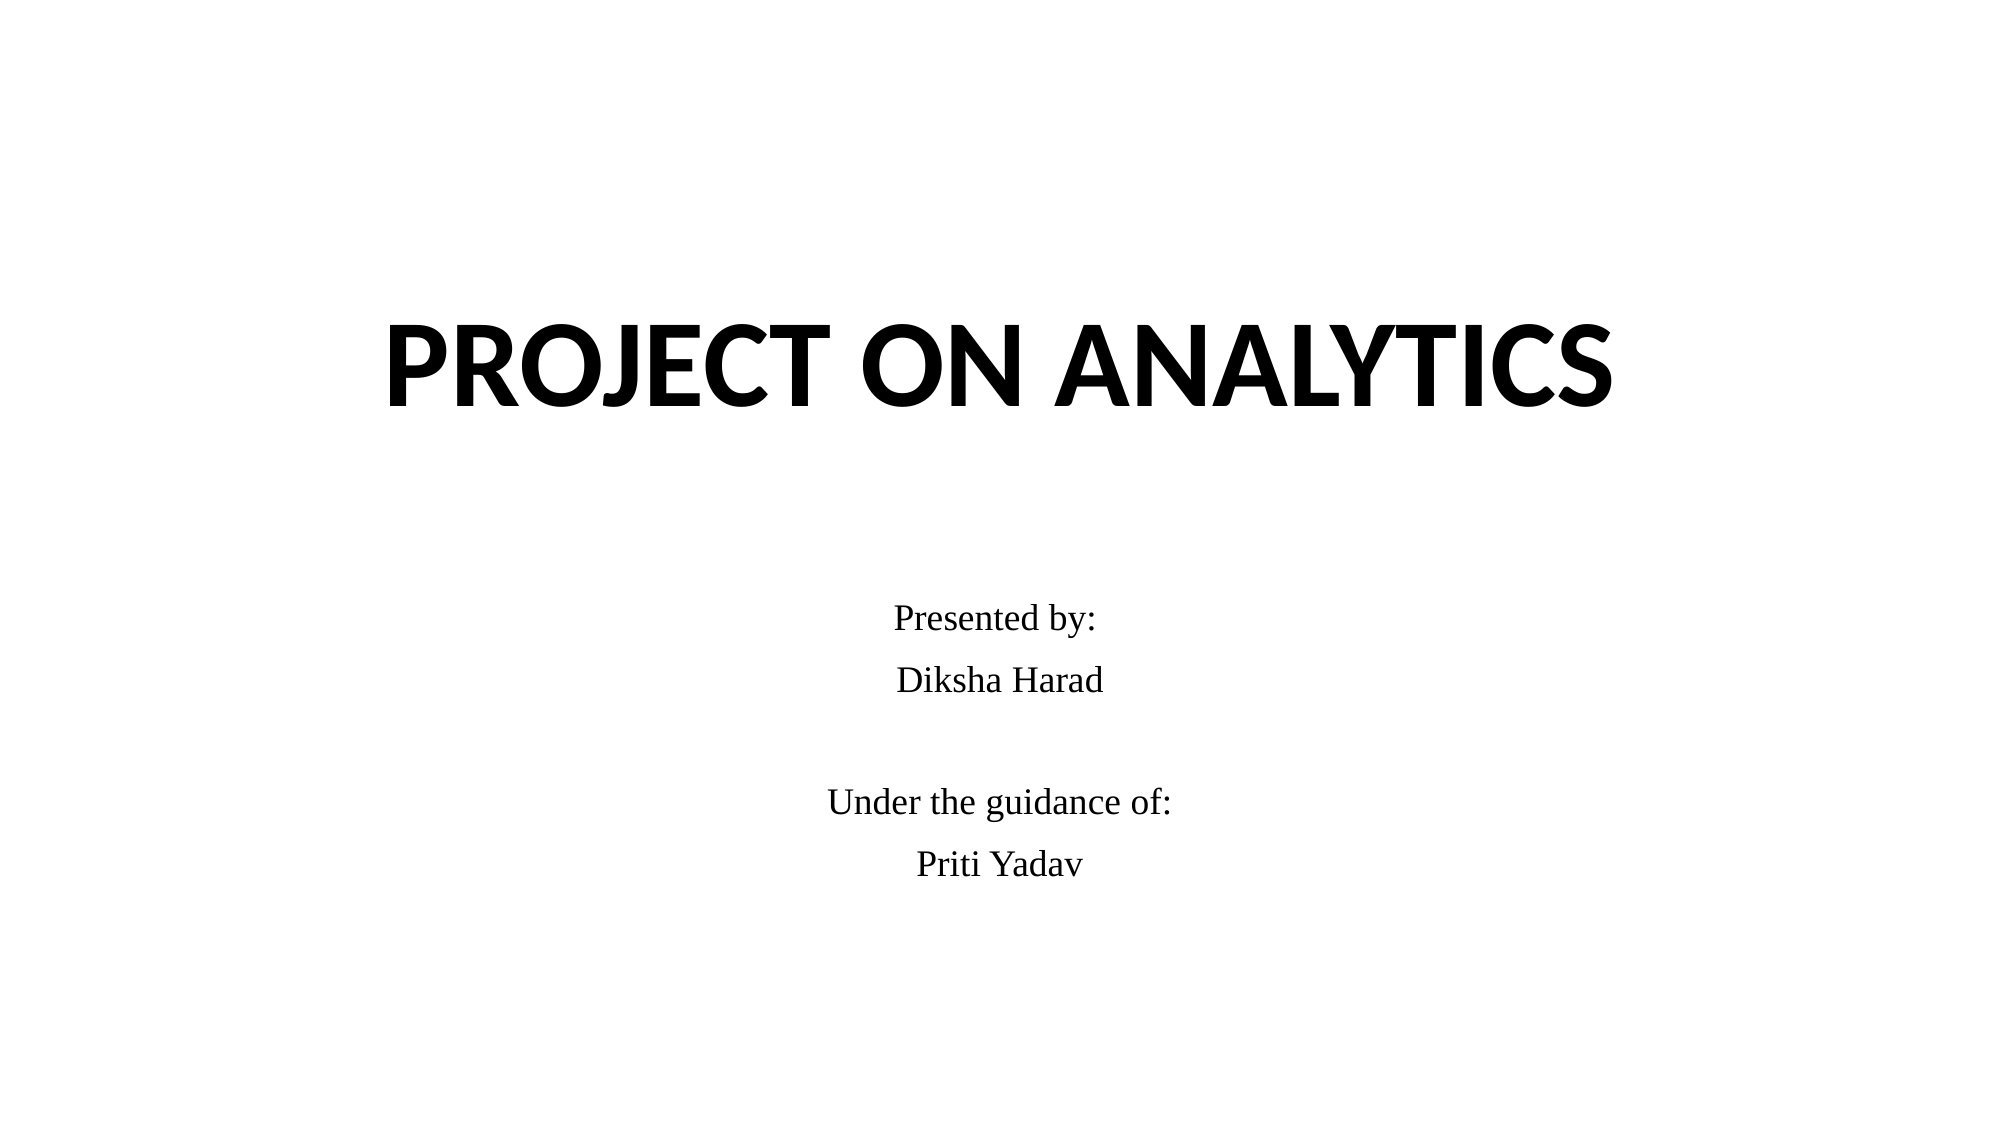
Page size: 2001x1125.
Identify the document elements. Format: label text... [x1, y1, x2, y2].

title PROJECT ON ANALYTICS [249, 184, 1750, 576]
subtitle Presented by: Diksha Harad Under the guidance of: Priti Yadav [249, 590, 1750, 863]
